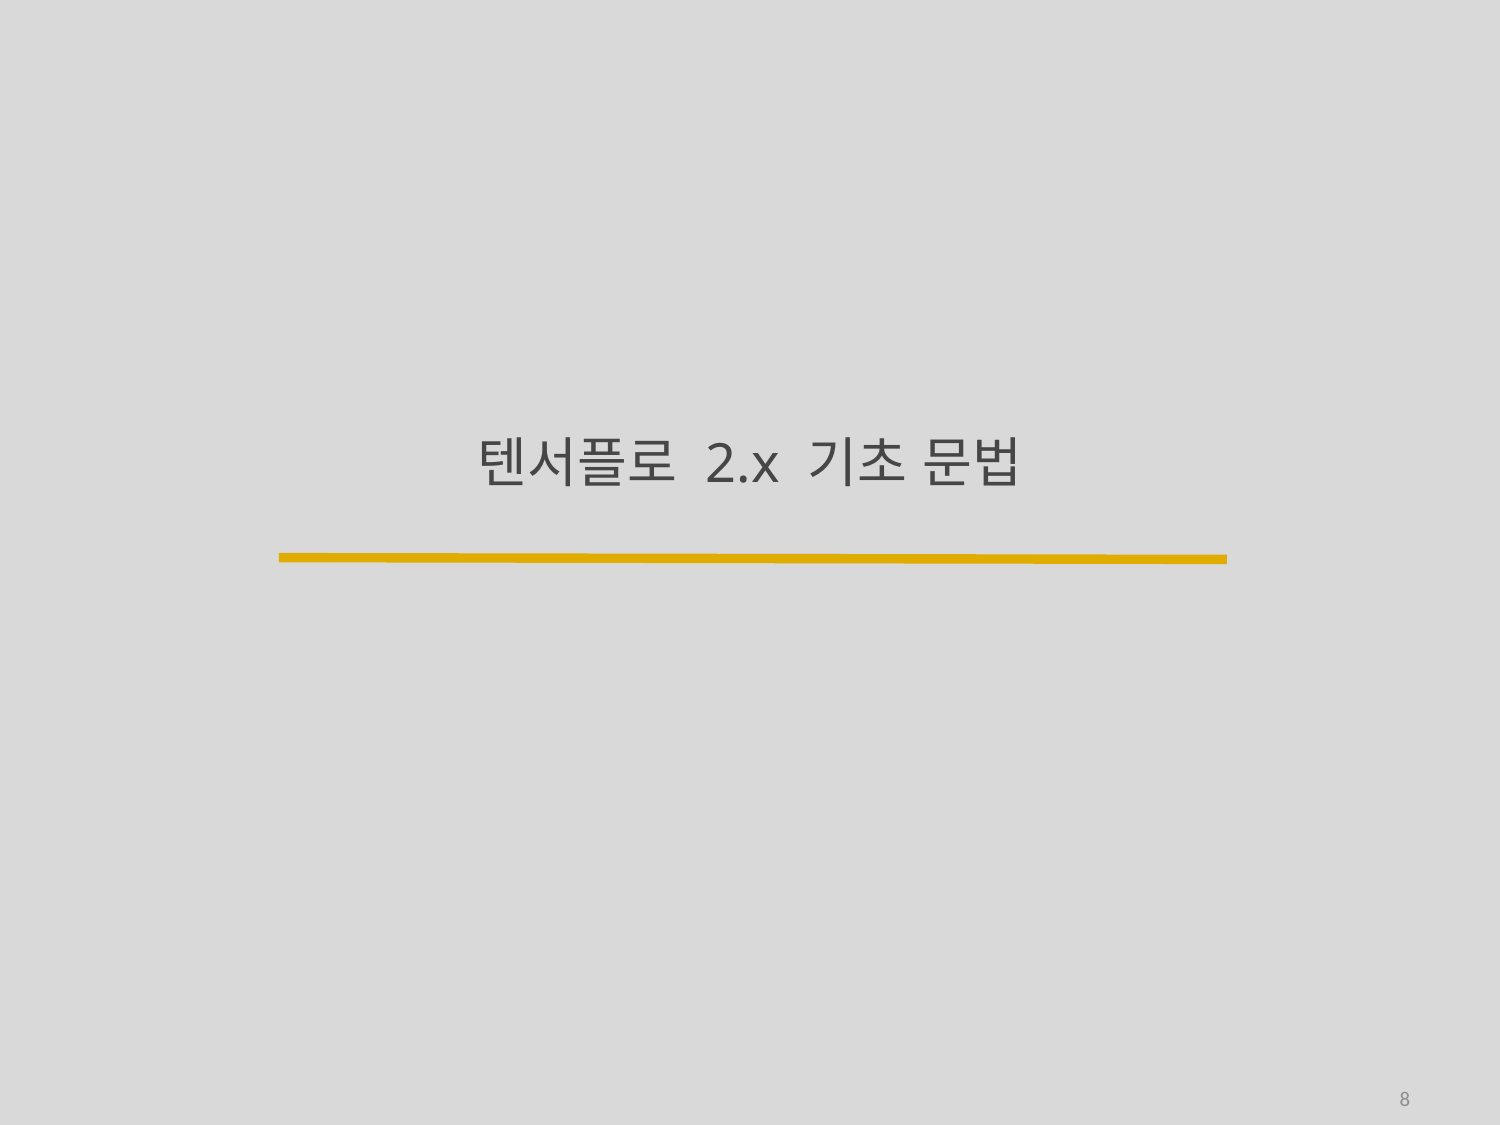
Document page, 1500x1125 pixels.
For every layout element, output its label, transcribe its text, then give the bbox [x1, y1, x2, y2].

title 텐서플로 2.x 기초 문법 [87, 420, 1413, 553]
slide_number 8 [1074, 1074, 1425, 1123]
